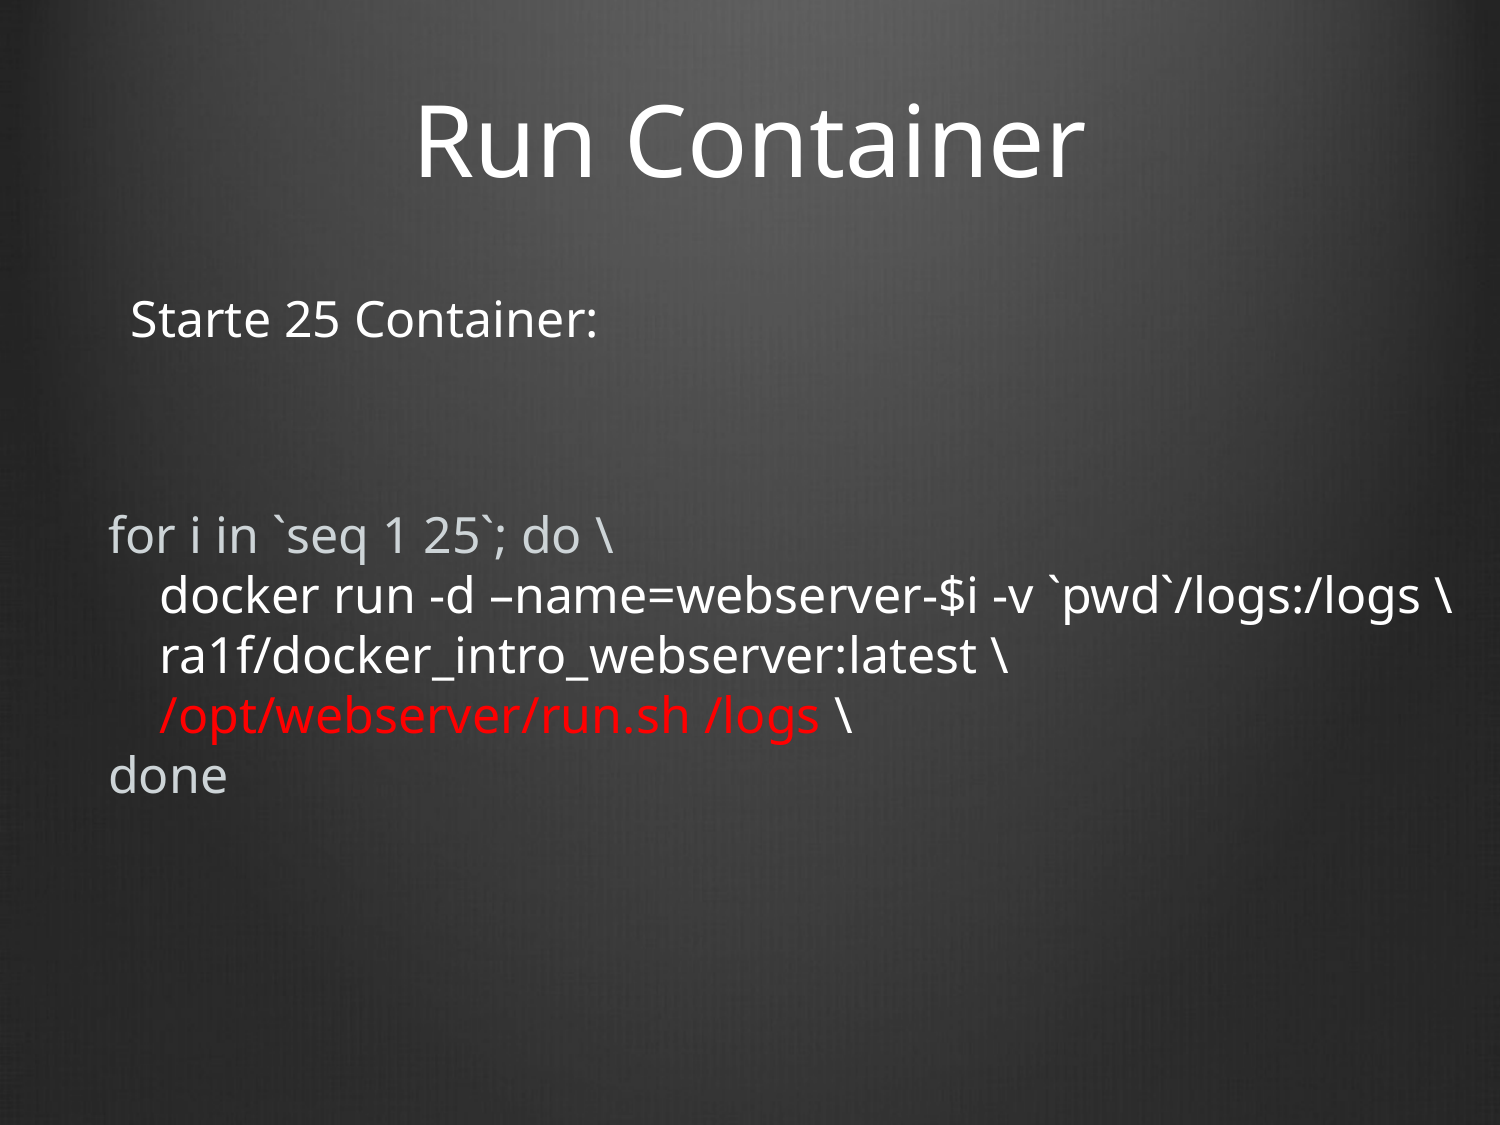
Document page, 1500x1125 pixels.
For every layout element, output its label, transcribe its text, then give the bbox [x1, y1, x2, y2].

text_box Starte 25 Container: [116, 279, 615, 355]
text_box for i in `seq 1 25`; do \ docker run -d –name=webserver-$i -v `pwd`/logs:/logs \ ra1f/docker_intro_webserver:latest \ /opt/webserver/run.sh /logs \ done [93, 496, 1469, 812]
title Run Container [112, 19, 1388, 255]
